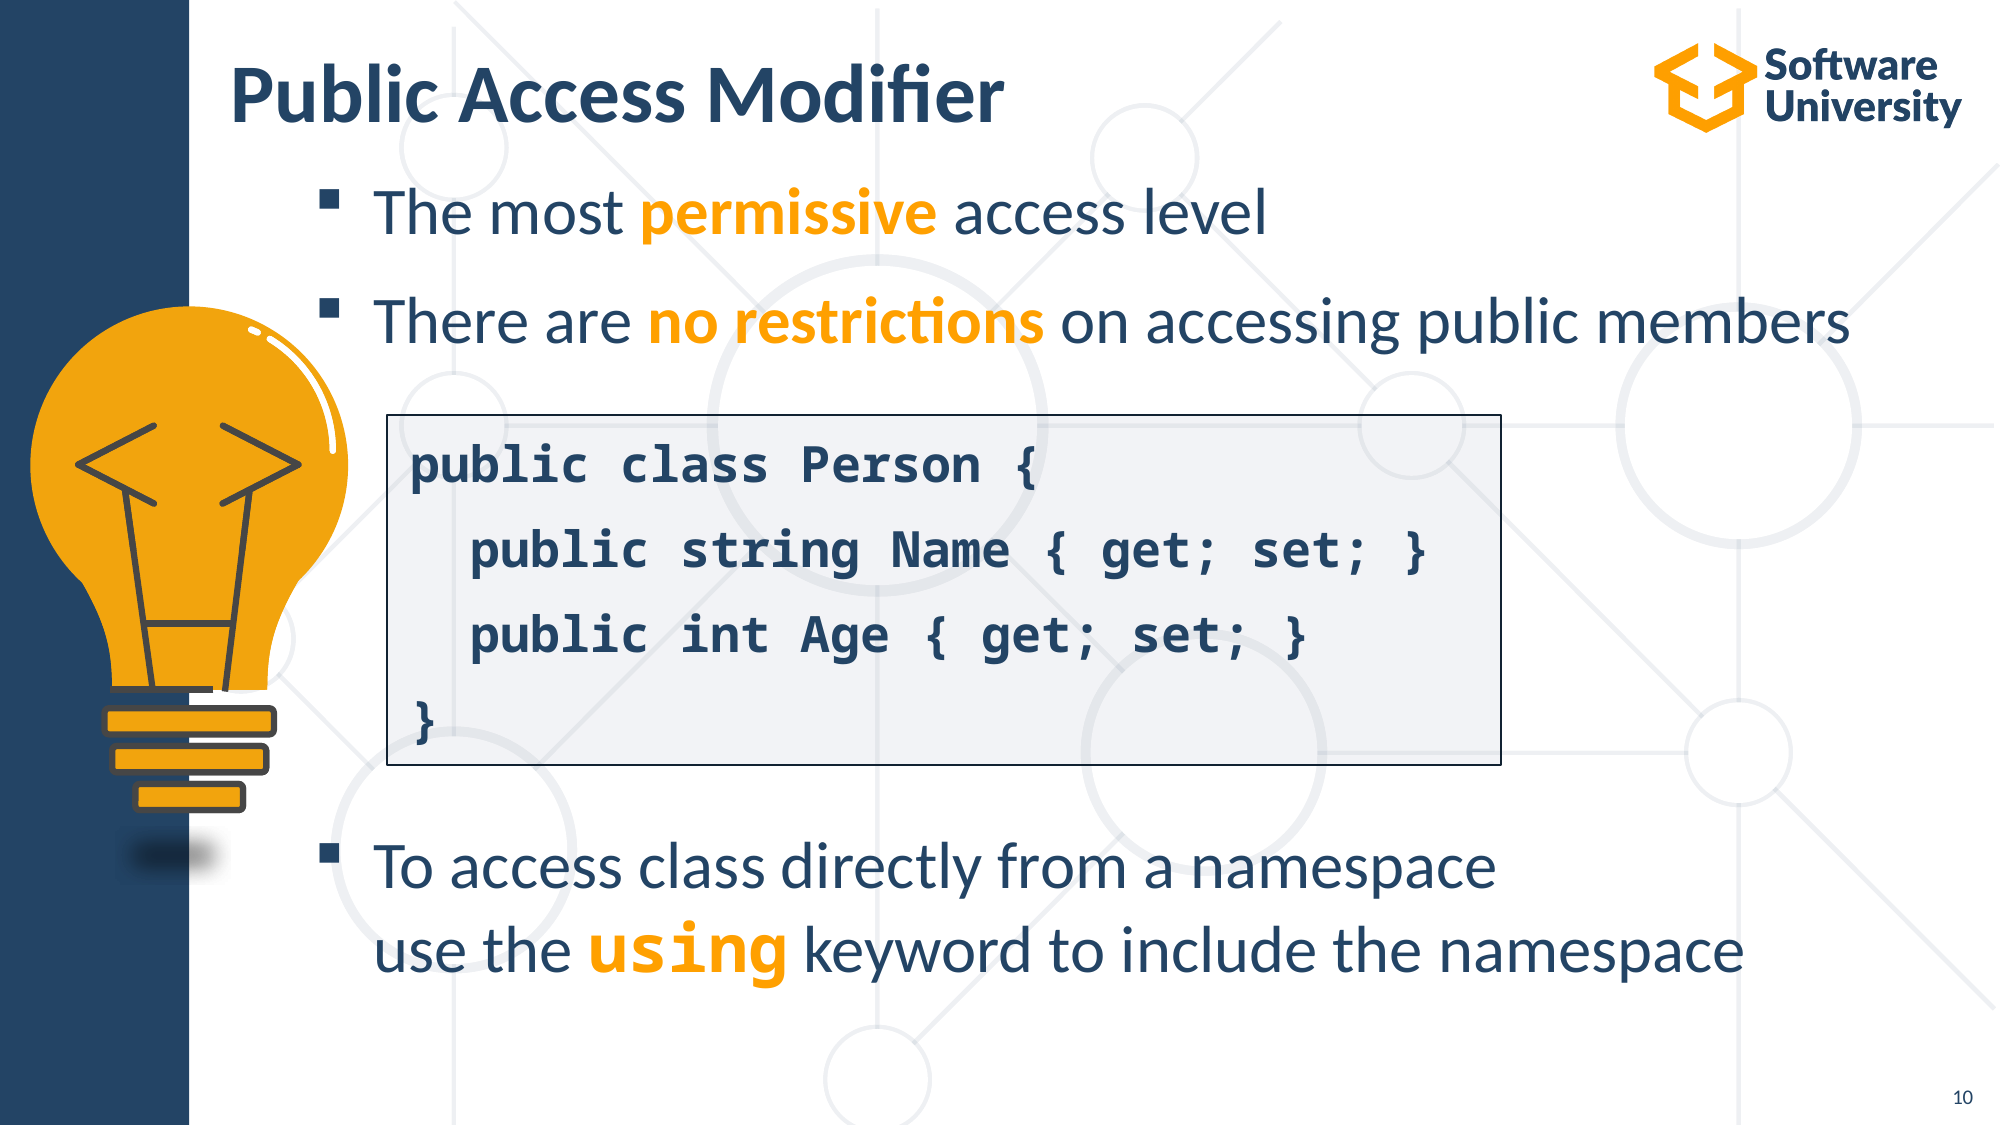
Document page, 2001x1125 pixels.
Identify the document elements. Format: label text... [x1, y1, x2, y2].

text_box 10 [1927, 1067, 1989, 1117]
list The most permissive access level There are no restrictions on accessing public members To access class directly from a namespace use the using keyword to include the namespace [296, 157, 1959, 1068]
picture [1641, 31, 1973, 145]
title Public Access Modifier [212, 16, 1628, 162]
text_box public class Person { public string Name { get; set; } public int Age { get; set; } } [387, 414, 1501, 765]
